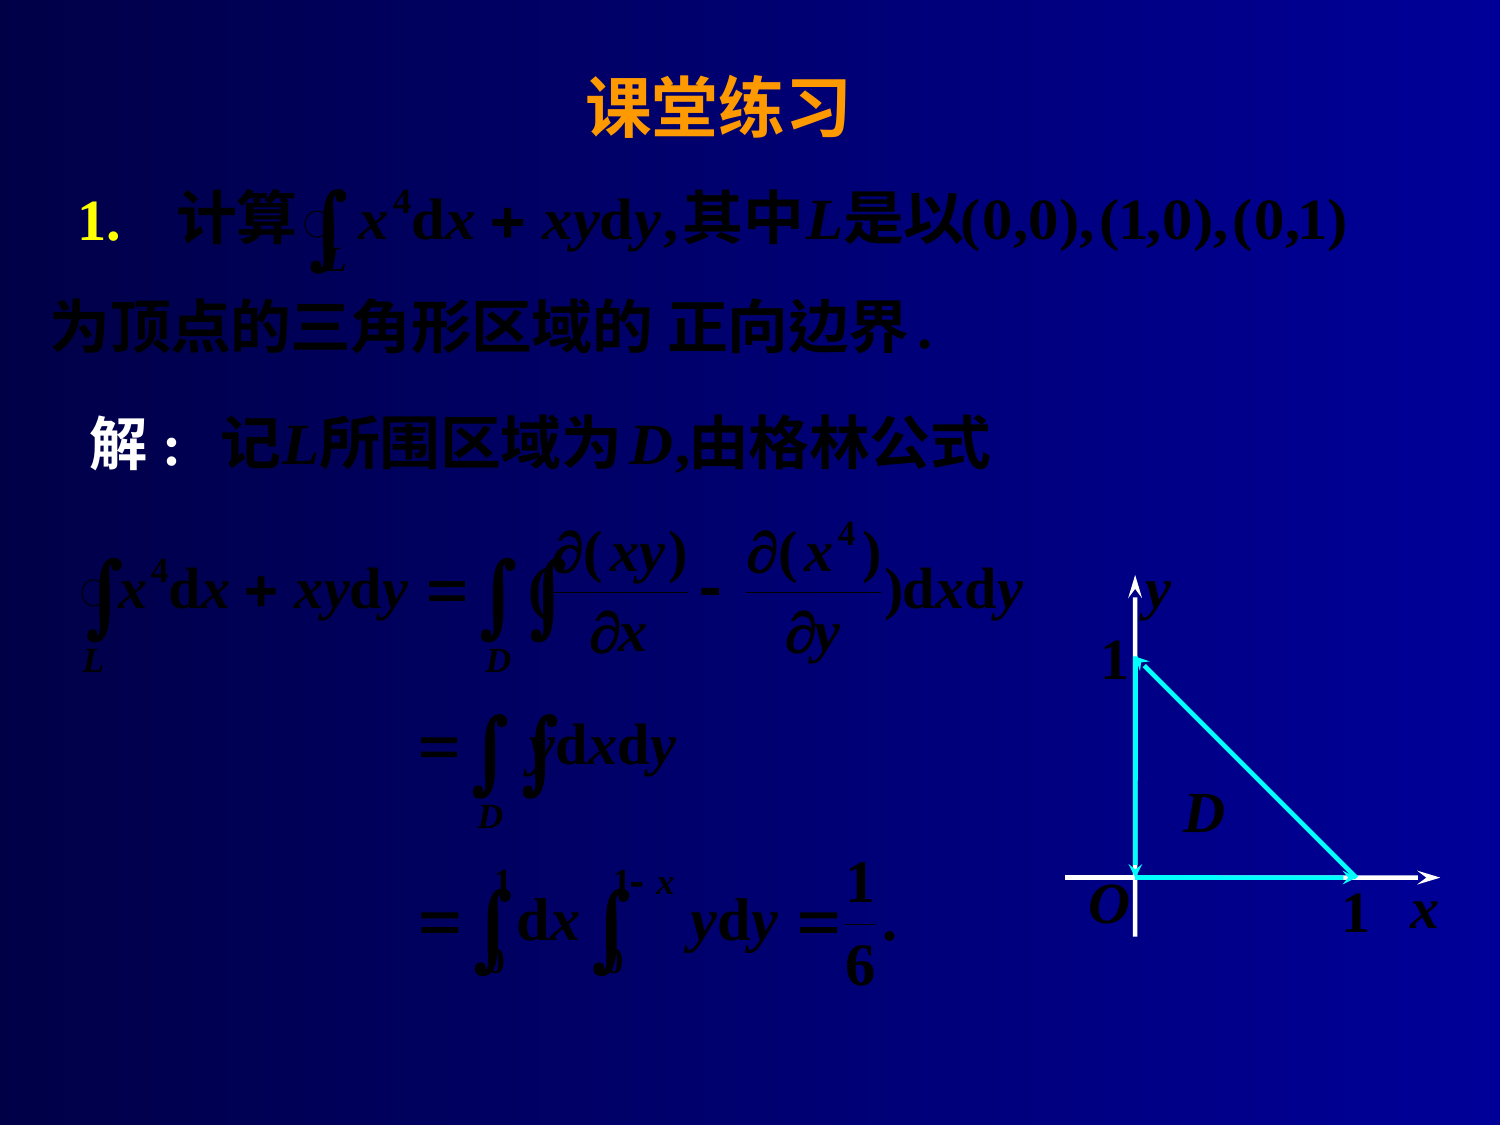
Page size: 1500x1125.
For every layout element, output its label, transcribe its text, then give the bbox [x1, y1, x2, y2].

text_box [49, 174, 1351, 361]
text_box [412, 849, 901, 993]
text_box 解: [75, 399, 200, 485]
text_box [199, 412, 1063, 484]
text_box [74, 512, 1030, 678]
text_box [412, 699, 682, 834]
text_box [1064, 574, 1445, 937]
title 课堂练习 [524, 49, 913, 163]
